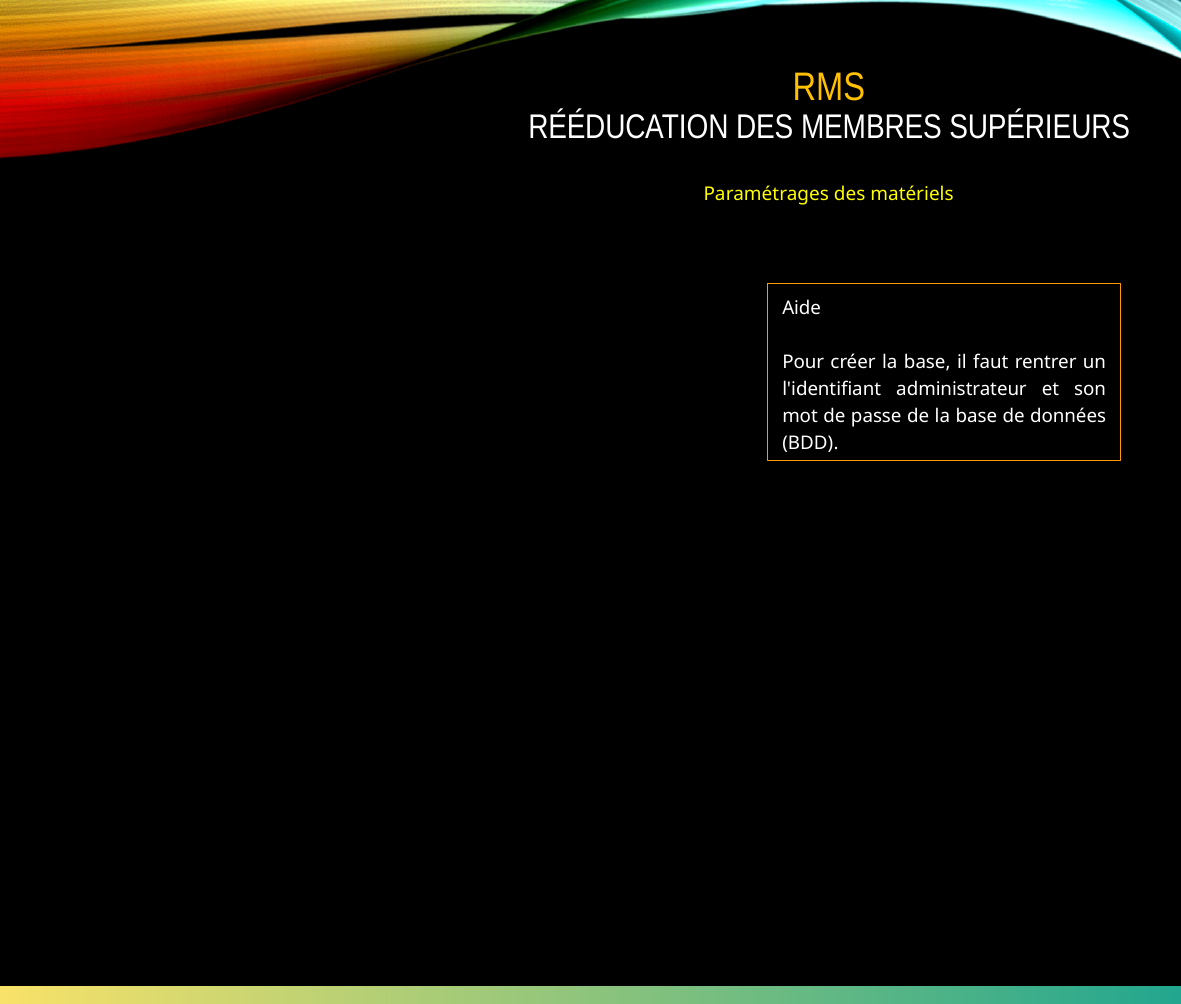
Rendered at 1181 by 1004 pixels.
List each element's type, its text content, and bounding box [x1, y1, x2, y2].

text_box Aide Pour créer la base, il faut rentrer un l'identifiant administrateur et son mot de passe de la base de données (BDD). [767, 283, 1121, 461]
text_box [0, 986, 1181, 1004]
text_box Paramétrages des matériels [673, 173, 984, 212]
title RMS Rééducation des membres supérieurs [476, 38, 1181, 174]
picture [0, 0, 1181, 159]
